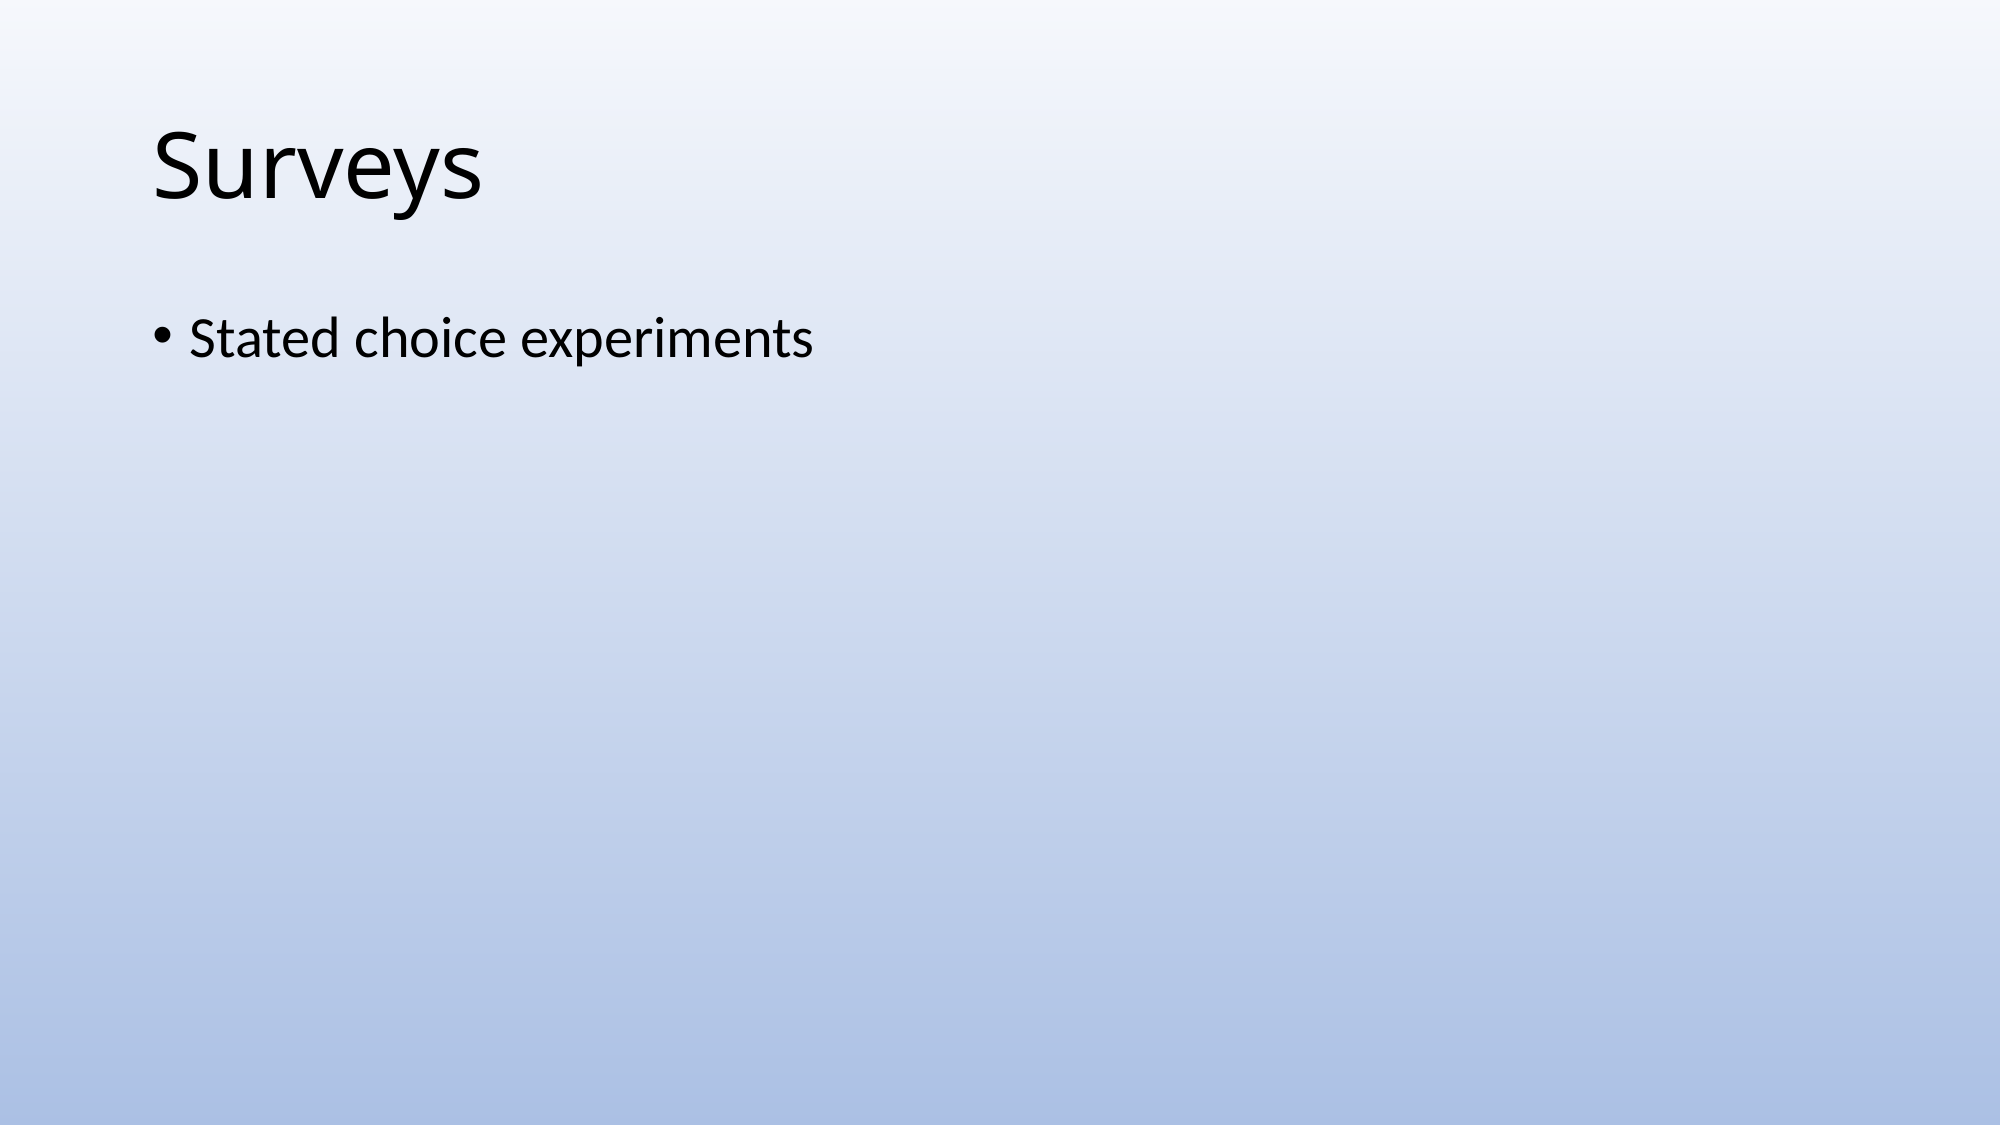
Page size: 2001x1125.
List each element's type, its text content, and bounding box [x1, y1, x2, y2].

list Stated choice experiments [137, 299, 1863, 1014]
title Surveys [137, 59, 1863, 278]
